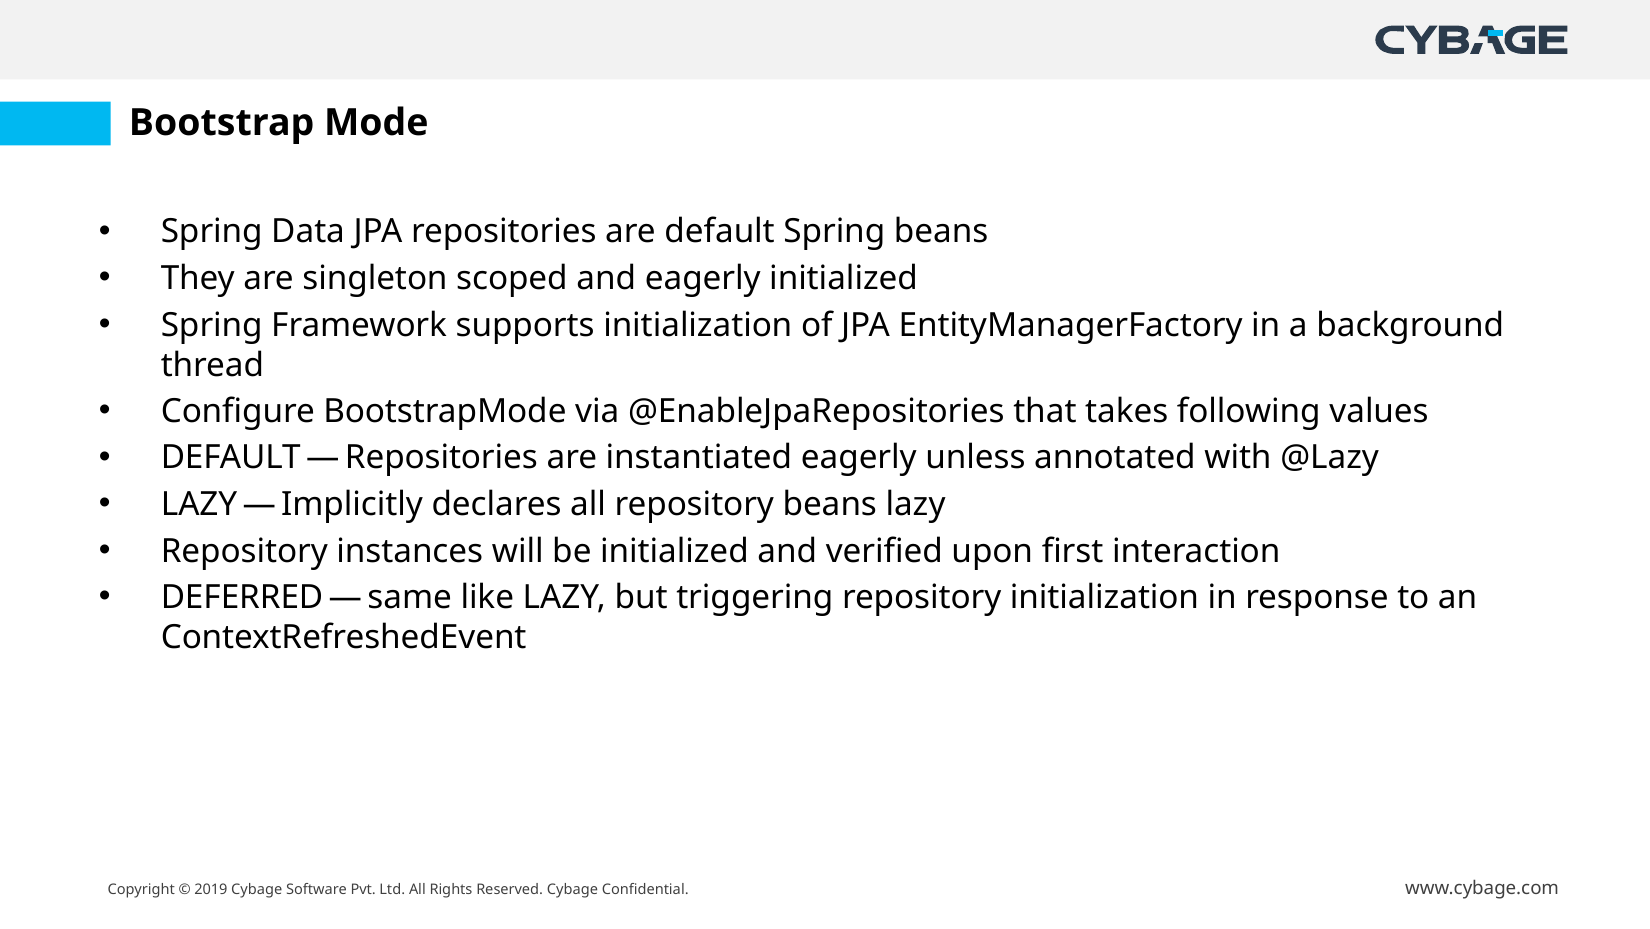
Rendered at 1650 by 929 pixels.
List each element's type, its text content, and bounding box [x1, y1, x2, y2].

title Bootstrap Mode [112, 89, 1598, 171]
list Spring Data JPA repositories are default Spring beans They are singleton scoped and eagerly initialized Spring Framework supports initialization of JPA EntityManagerFactory in a background thread Configure BootstrapMode via @EnableJpaRepositories that takes following values DEFAULT — Repositories are instantiated eagerly unless annotated with @Lazy LAZY — Implicitly declares all repository beans lazy Repository instances will be initialized and verified upon first interaction DEFERRED — same like LAZY, but triggering repository initialization in response to an ContextRefreshedEvent [82, 201, 1568, 815]
